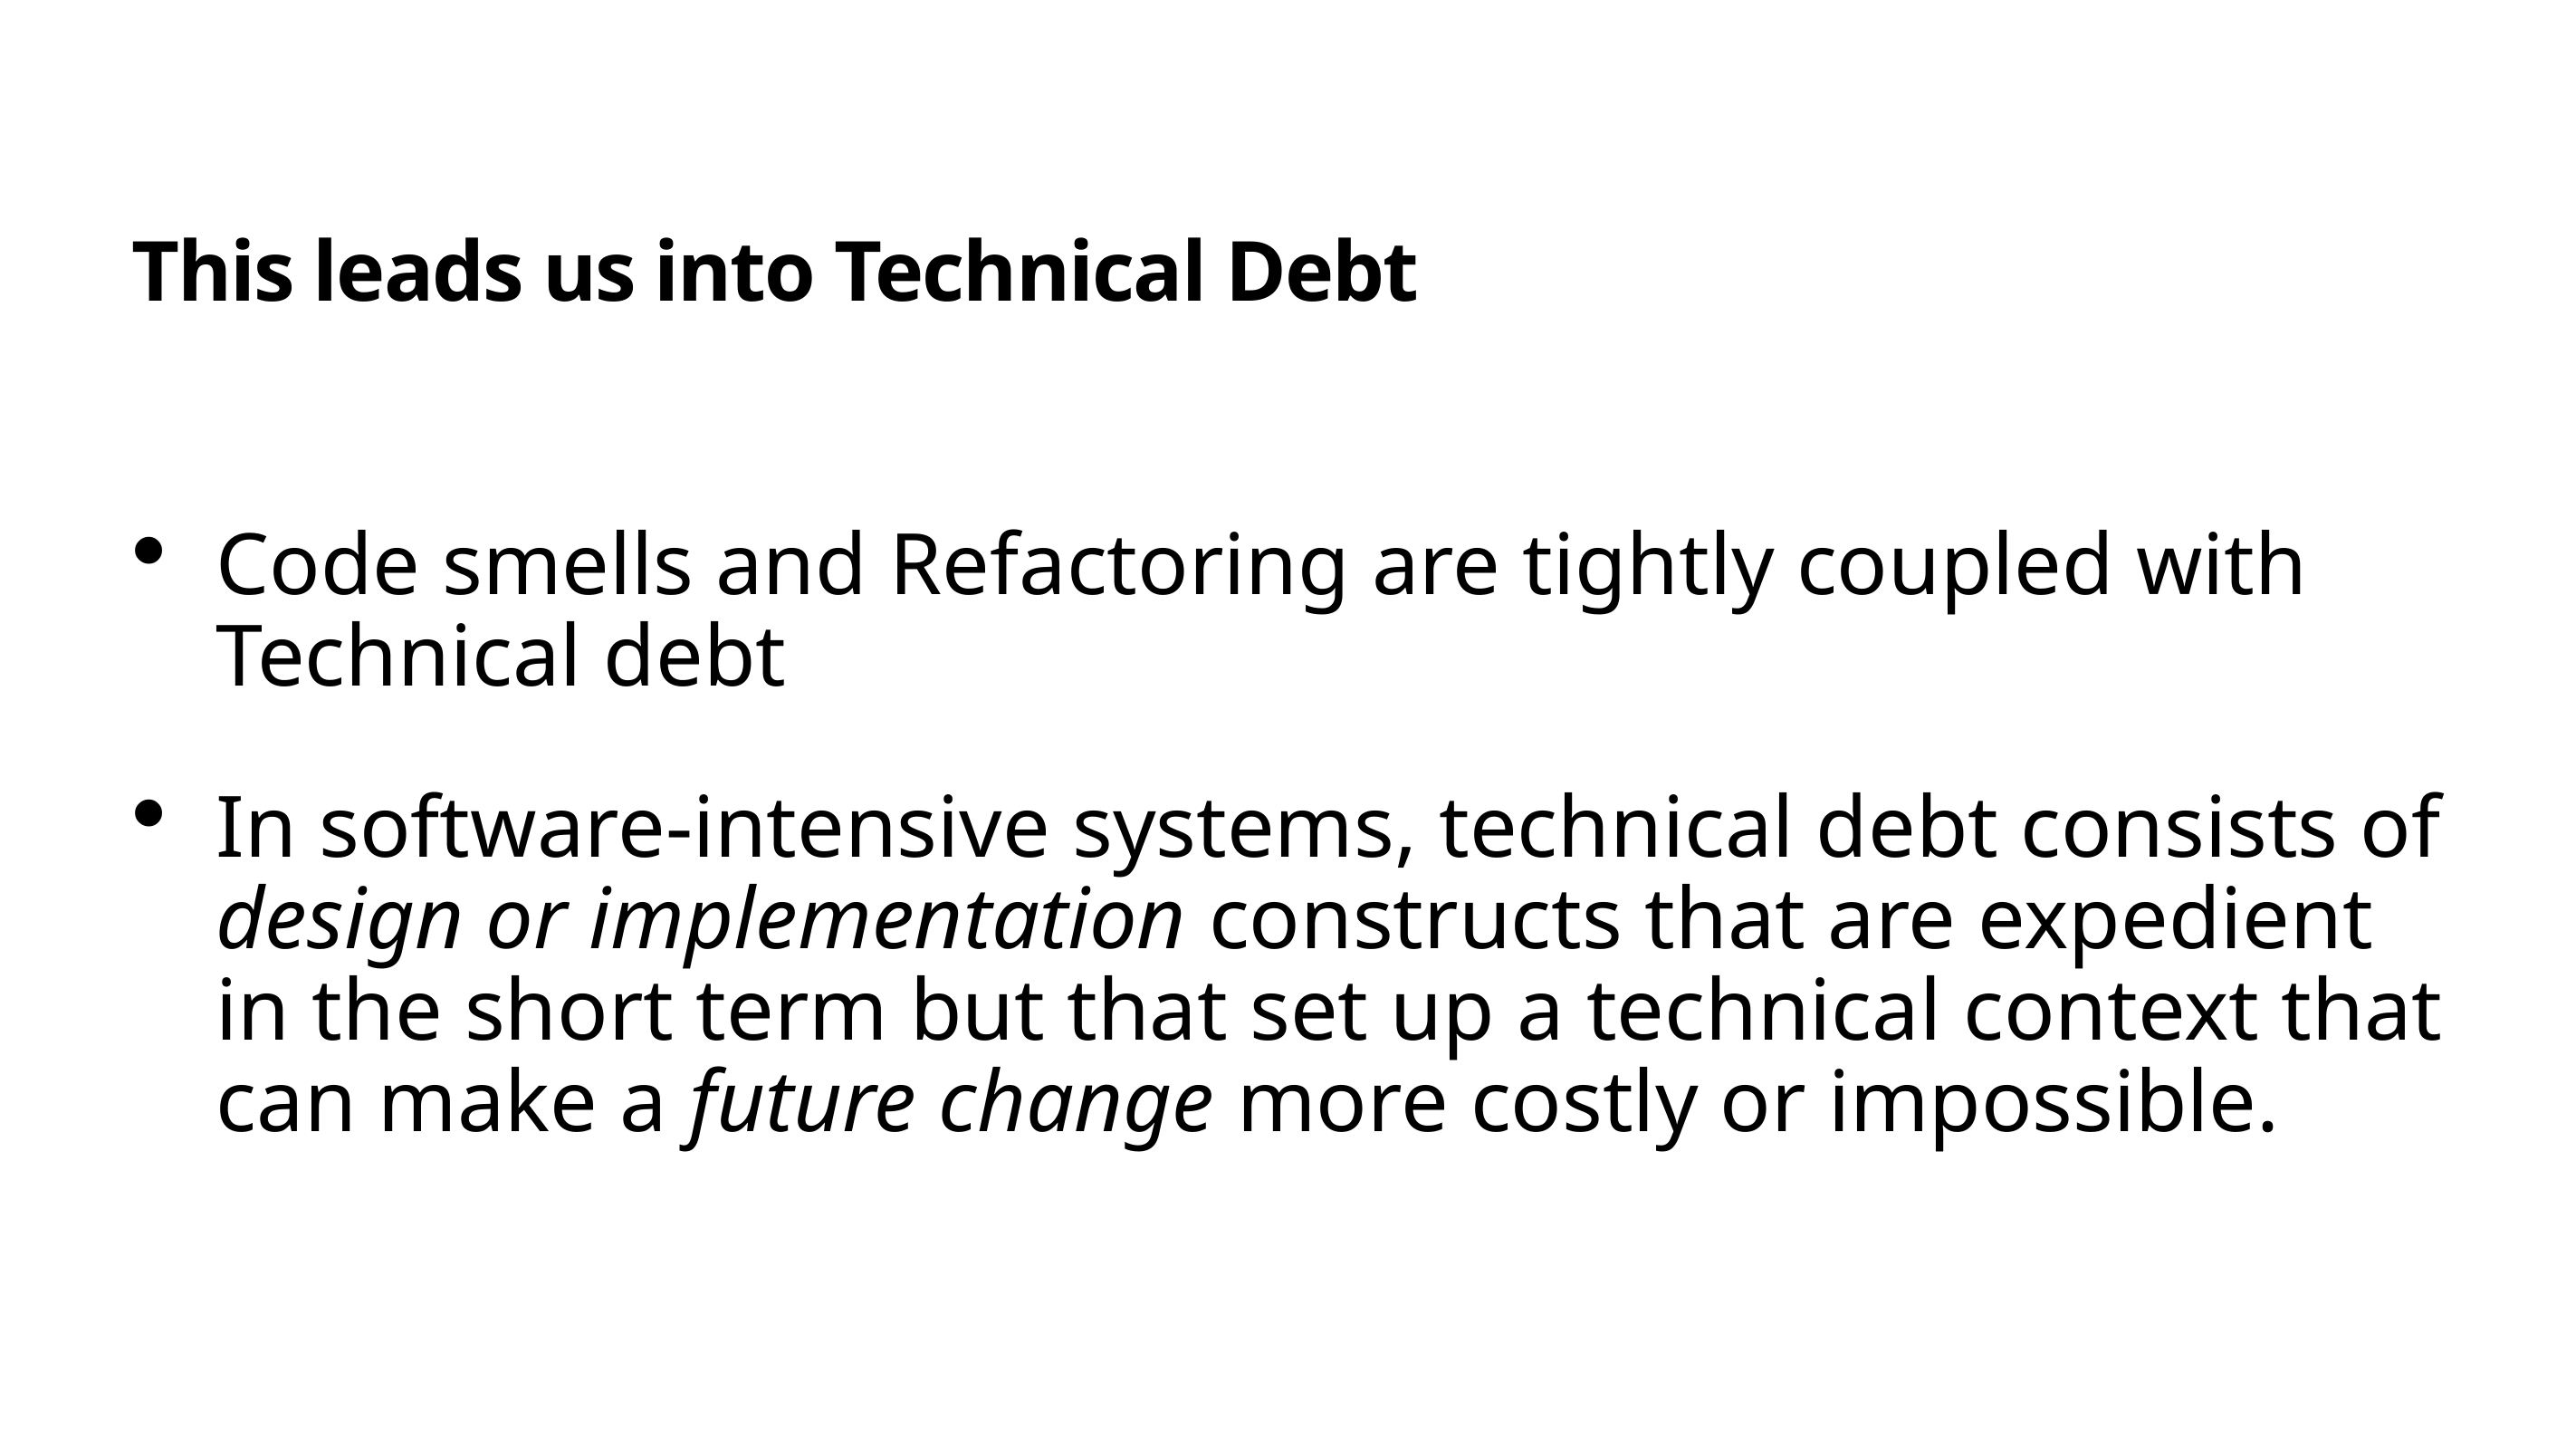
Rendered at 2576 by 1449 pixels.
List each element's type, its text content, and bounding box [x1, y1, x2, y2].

list Code smells and Refactoring are tightly coupled with Technical debt In software-intensive systems, technical debt consists of design or implementation constructs that are expedient in the short term but that set up a technical context that can make a future change more costly or impossible. [127, 517, 2448, 1173]
title This leads us into Technical Debt [127, 233, 2448, 380]
